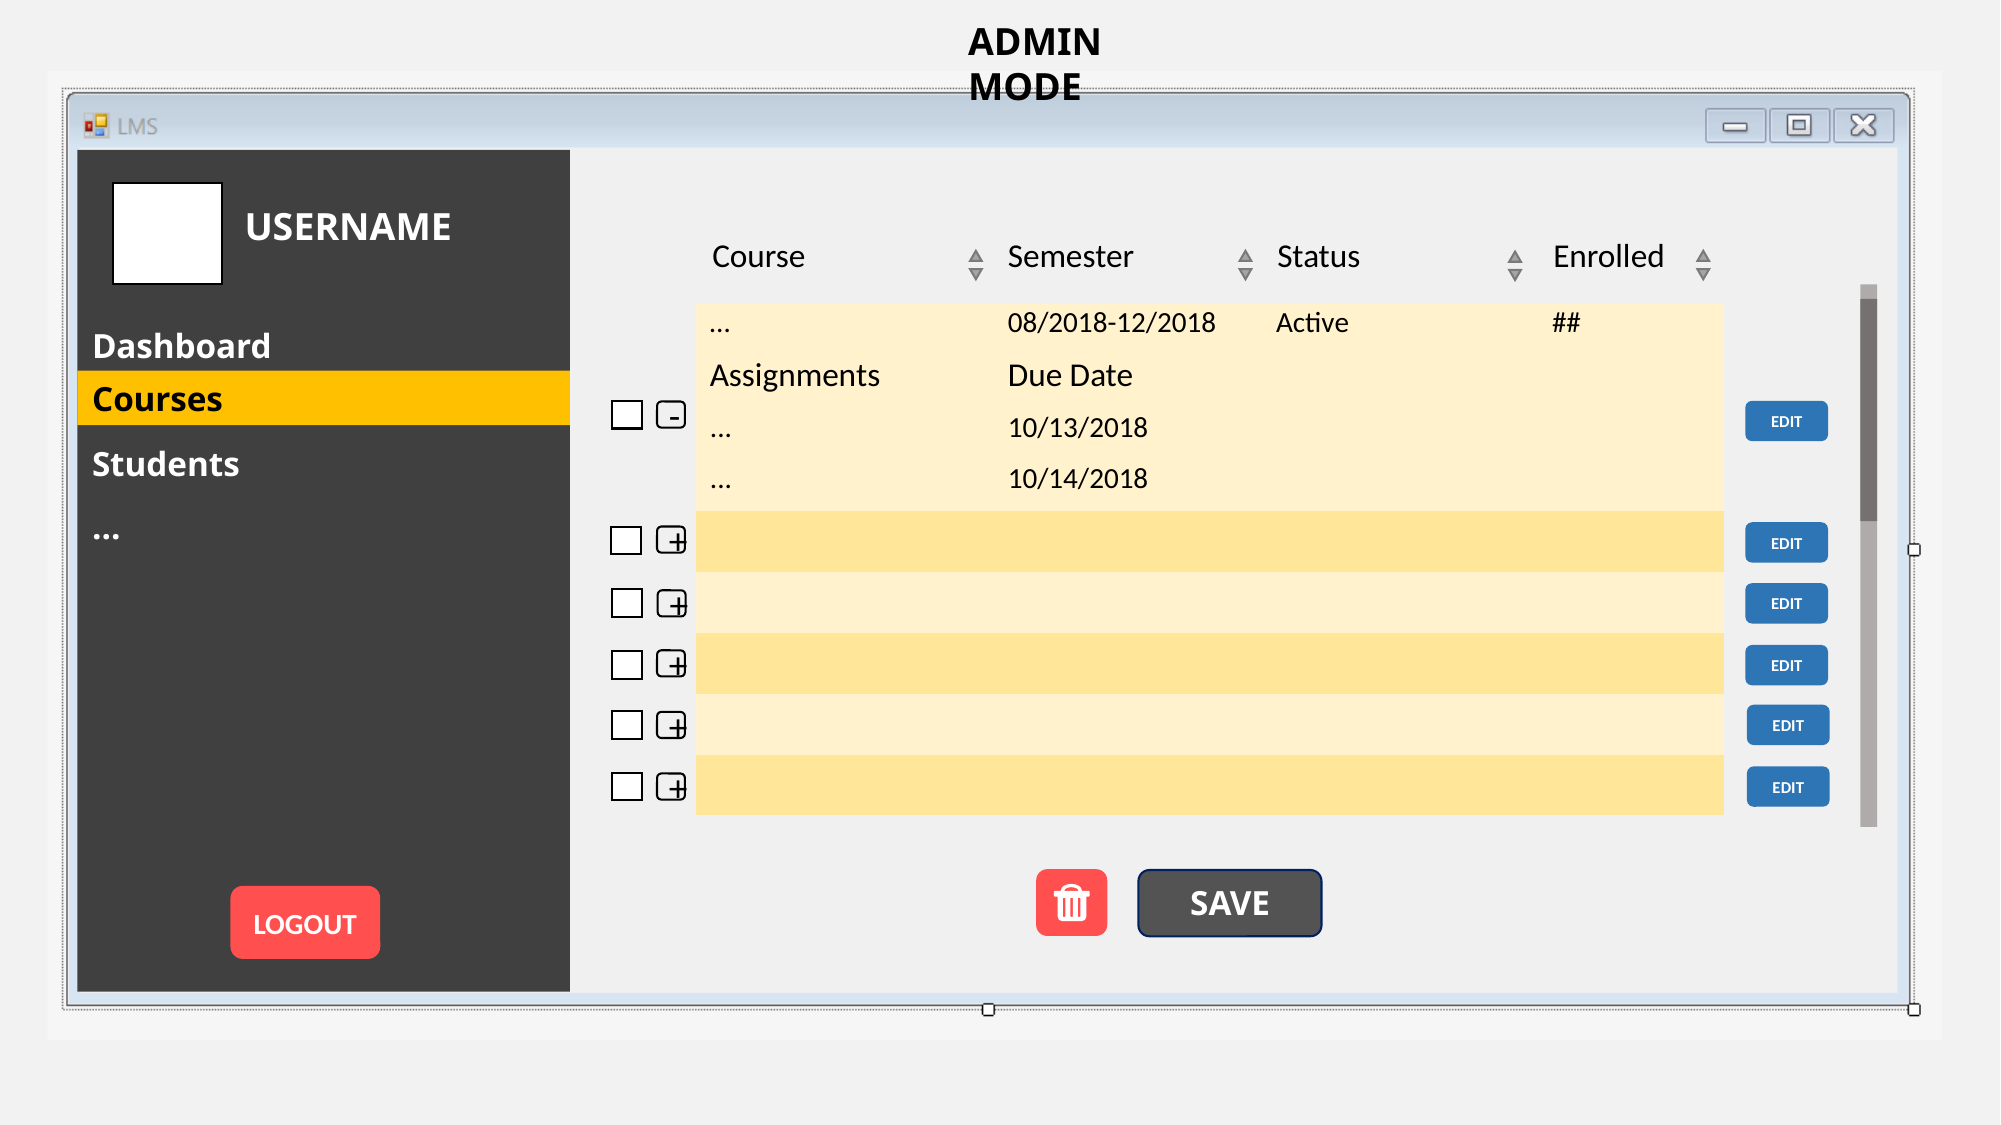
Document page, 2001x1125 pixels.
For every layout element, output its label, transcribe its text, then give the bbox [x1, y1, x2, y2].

picture [47, 71, 1943, 1040]
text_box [657, 401, 686, 800]
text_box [1239, 250, 1252, 280]
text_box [610, 400, 642, 801]
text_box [1036, 869, 1108, 936]
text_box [1745, 400, 1830, 807]
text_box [970, 250, 982, 280]
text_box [1697, 250, 1710, 280]
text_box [1138, 869, 1322, 937]
text_box ADMIN MODE [953, 10, 1240, 71]
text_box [1509, 251, 1521, 281]
